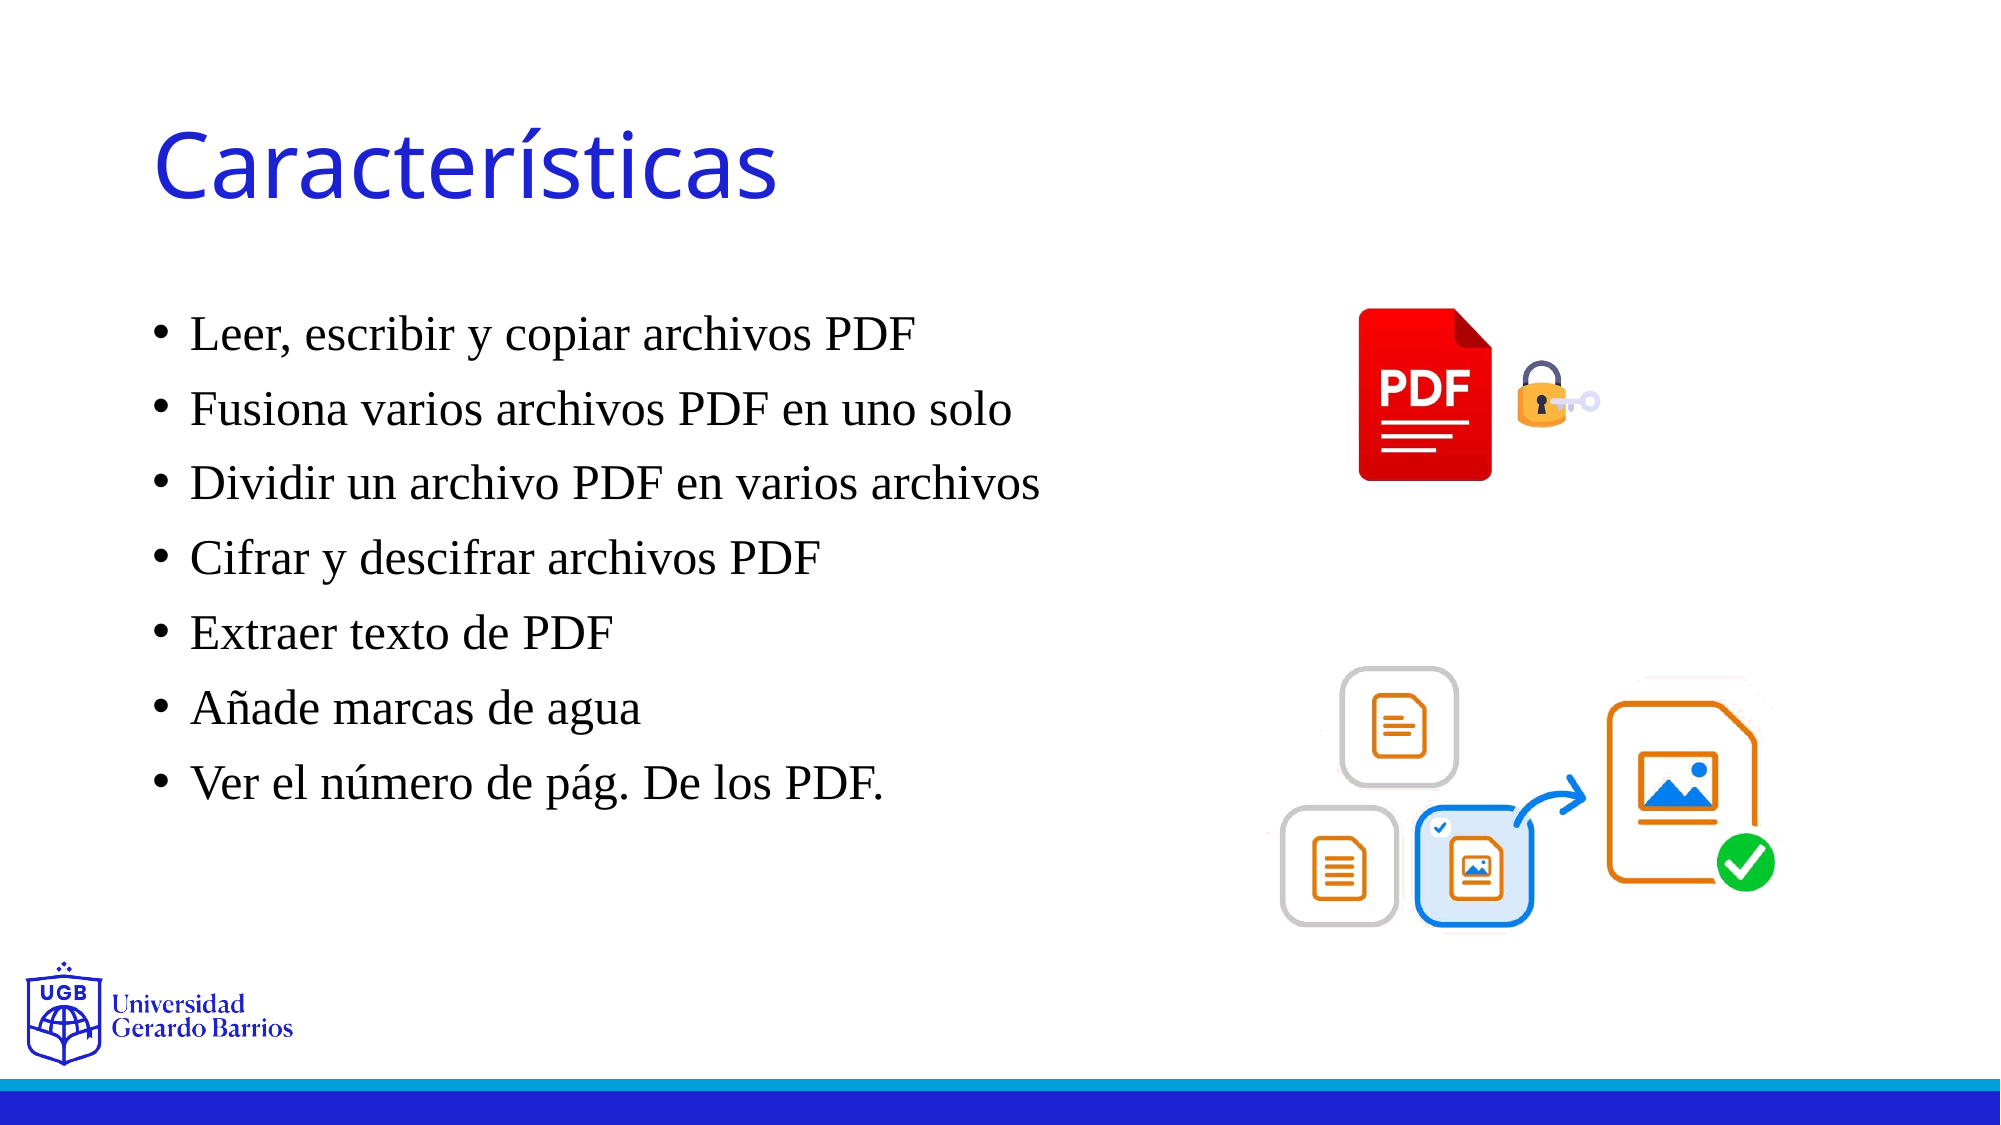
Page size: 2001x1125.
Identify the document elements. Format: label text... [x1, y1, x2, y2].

title Características [137, 59, 1863, 278]
list Leer, escribir y copiar archivos PDF Fusiona varios archivos PDF en uno solo Dividir un archivo PDF en varios archivos Cifrar y descifrar archivos PDF Extraer texto de PDF Añade marcas de agua Ver el número de pág. De los PDF. [137, 299, 1863, 930]
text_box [0, 930, 2000, 1125]
picture [1307, 296, 1650, 494]
picture [1178, 626, 1863, 930]
